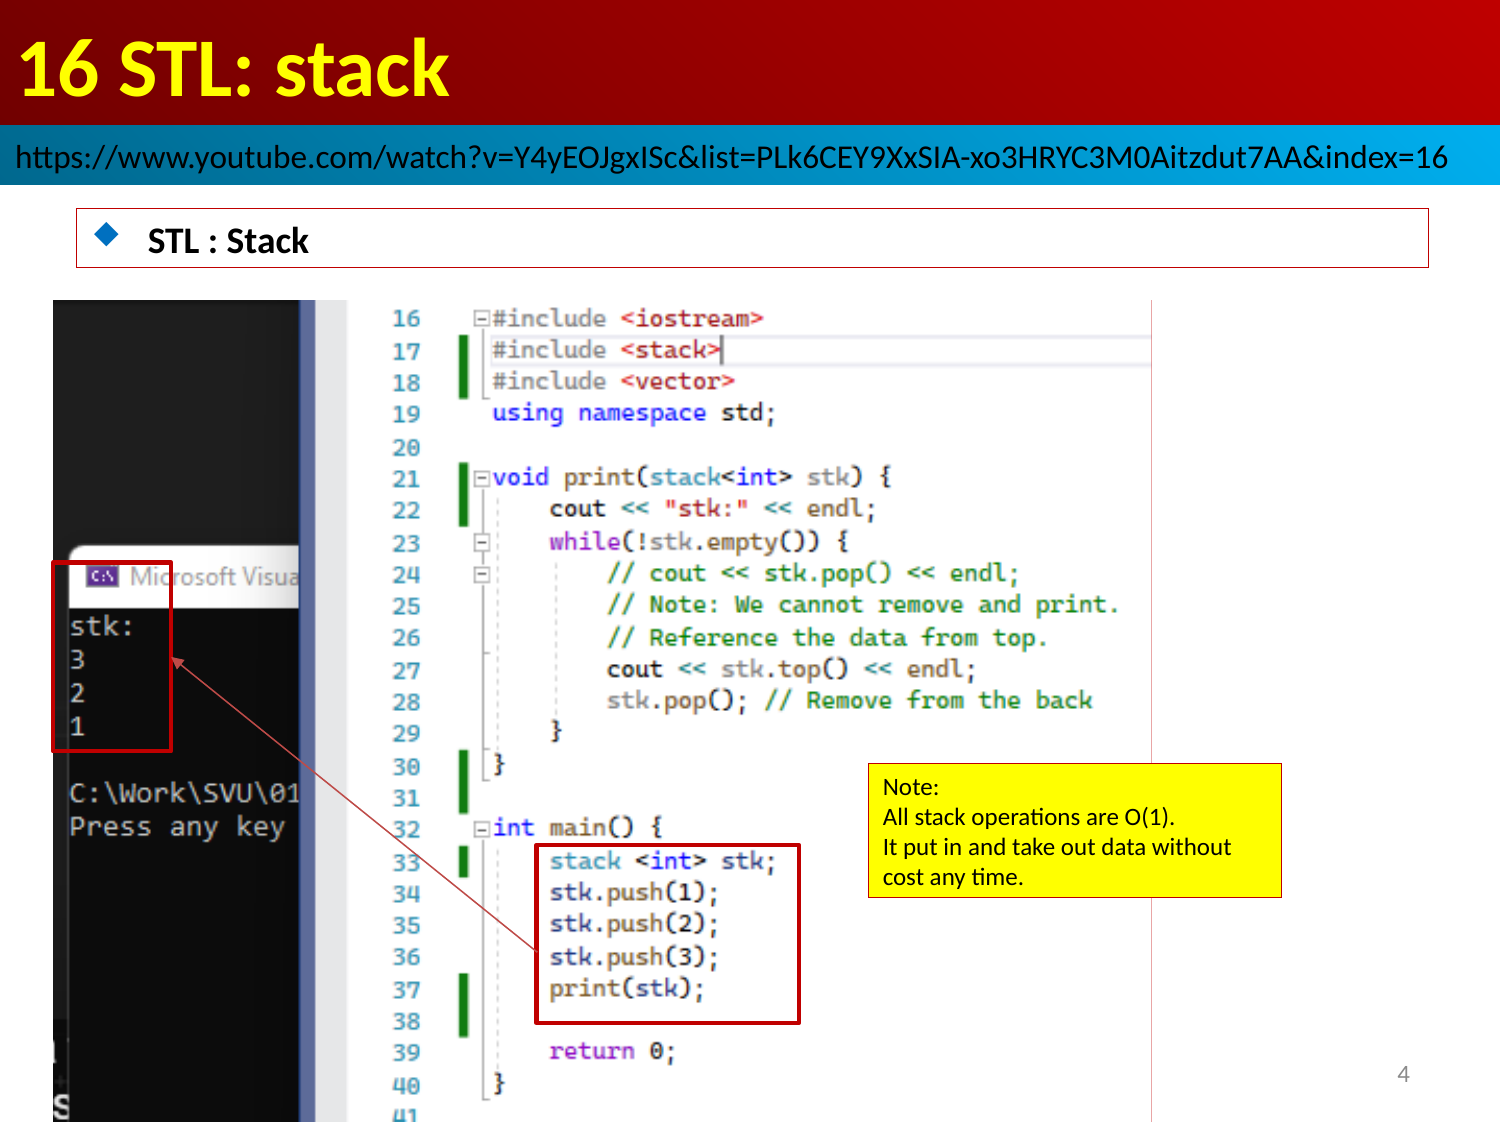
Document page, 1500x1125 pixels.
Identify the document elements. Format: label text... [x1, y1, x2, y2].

text_box Note: All stack operations are O(1). It put in and take out data without cost any time. [1155, 763, 1282, 898]
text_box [52, 300, 1152, 1122]
title 16 STL: stack [0, 0, 1500, 125]
slide_number 4 [1155, 1042, 1425, 1103]
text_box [170, 656, 538, 953]
subtitle STL : Stack [76, 208, 1429, 268]
text_box https://www.youtube.com/watch?v=Y4yEOJgxISc&list=PLk6CEY9XxSIA-xo3HRYC3M0Aitzdut7AA&index=16 [0, 125, 1500, 185]
